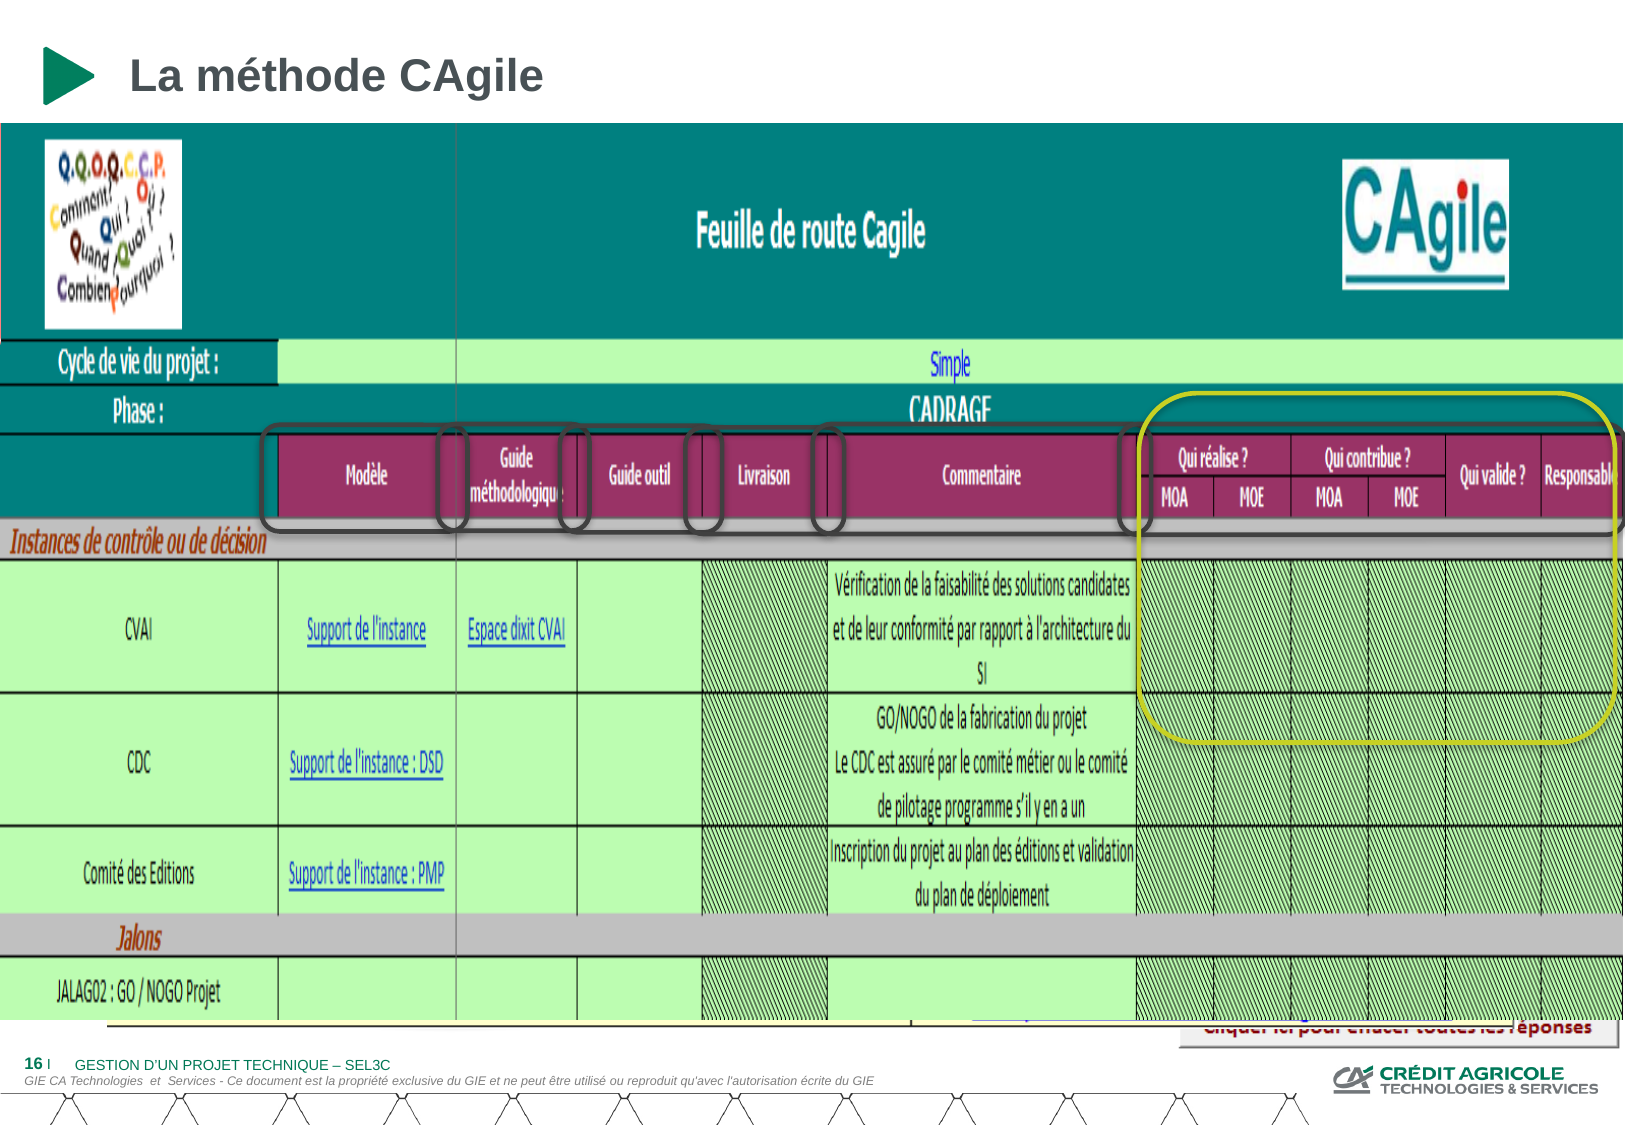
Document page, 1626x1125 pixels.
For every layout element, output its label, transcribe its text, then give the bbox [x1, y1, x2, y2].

footer GESTION D’UN PROJET TECHNIQUE – SEL3C [74, 1062, 1011, 1077]
picture [37, 45, 99, 107]
picture [0, 123, 1626, 1125]
title La méthode CAgile [114, 15, 1496, 121]
